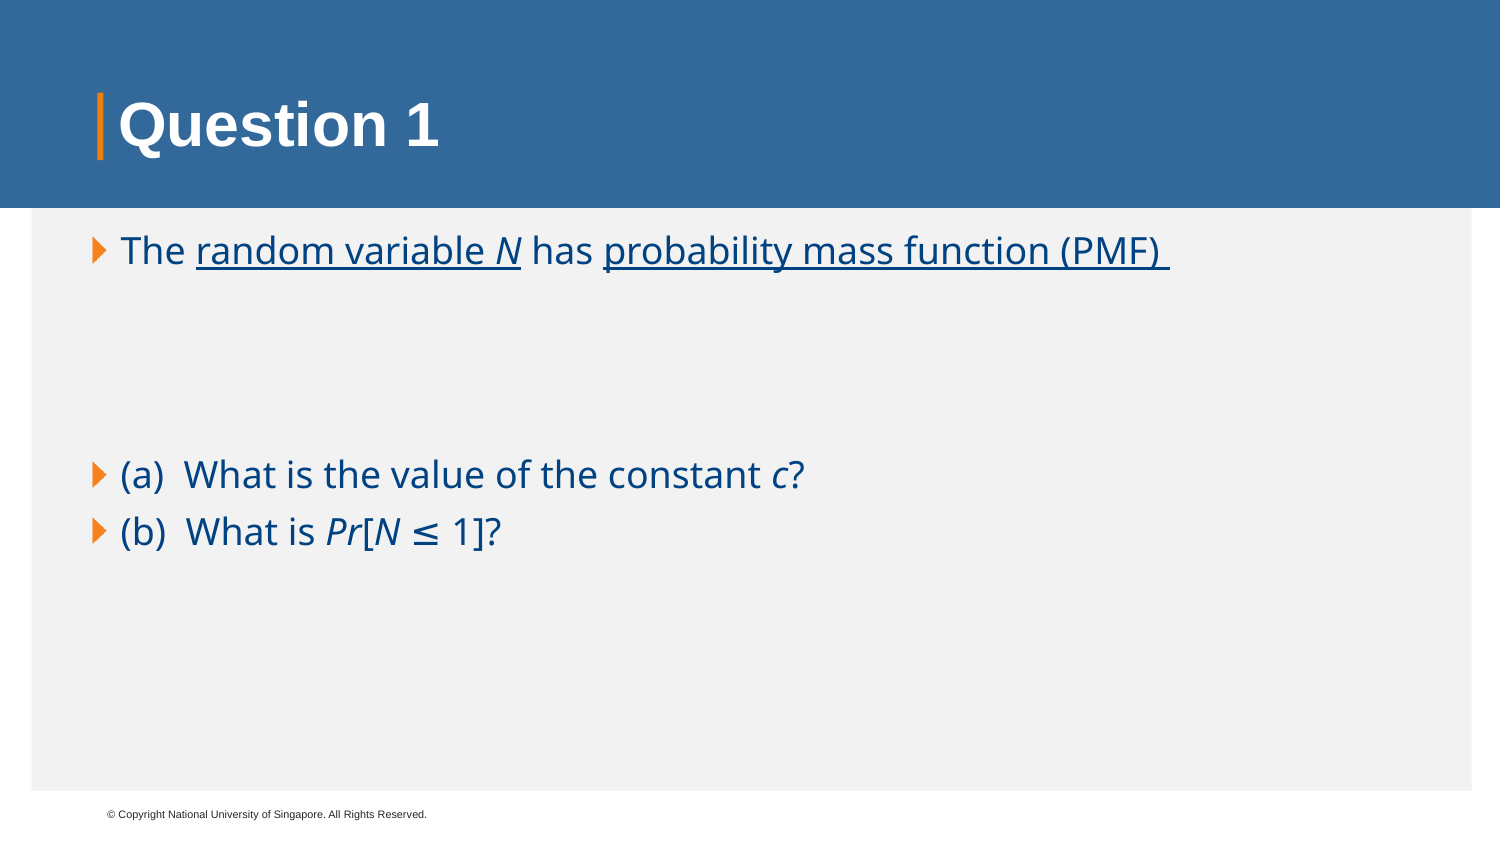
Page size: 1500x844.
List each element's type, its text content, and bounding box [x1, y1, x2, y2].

picture [92, 236, 107, 264]
text_box [96, 92, 104, 161]
picture [92, 461, 107, 488]
picture [92, 517, 107, 544]
title Question 1 [103, 44, 1397, 208]
